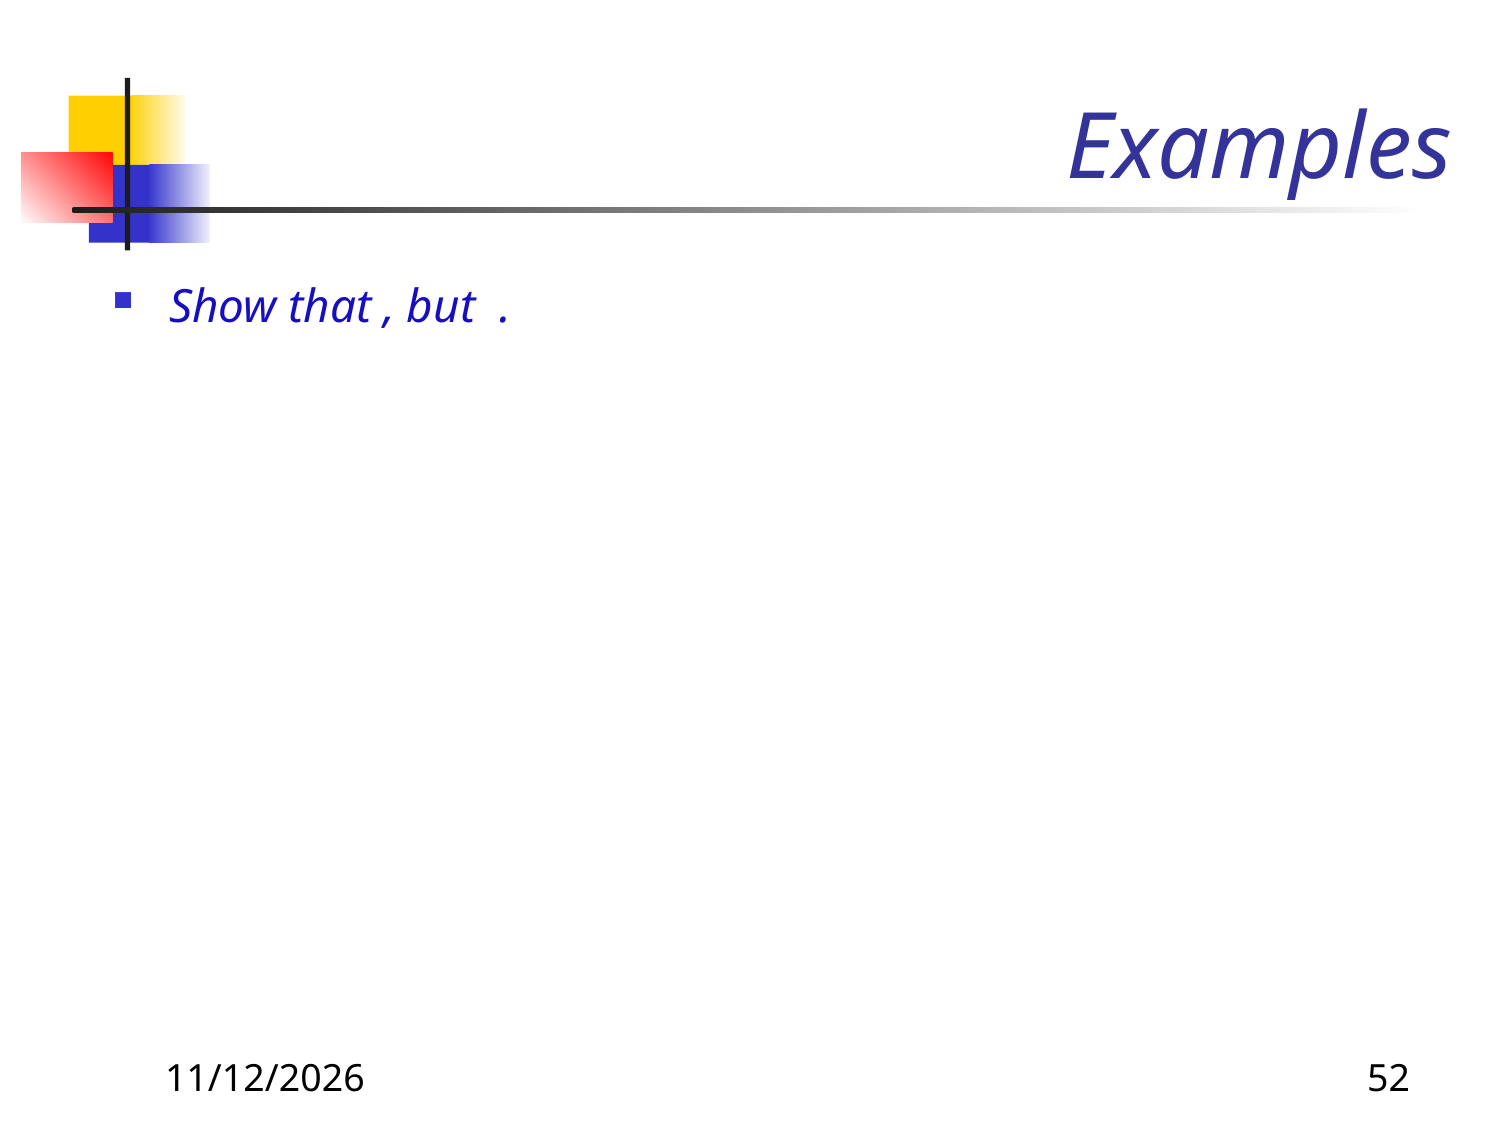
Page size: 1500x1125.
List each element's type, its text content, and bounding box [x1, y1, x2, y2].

slide_number 52 [1112, 1037, 1425, 1113]
title Examples [188, 16, 1468, 205]
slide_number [150, 1037, 463, 1113]
